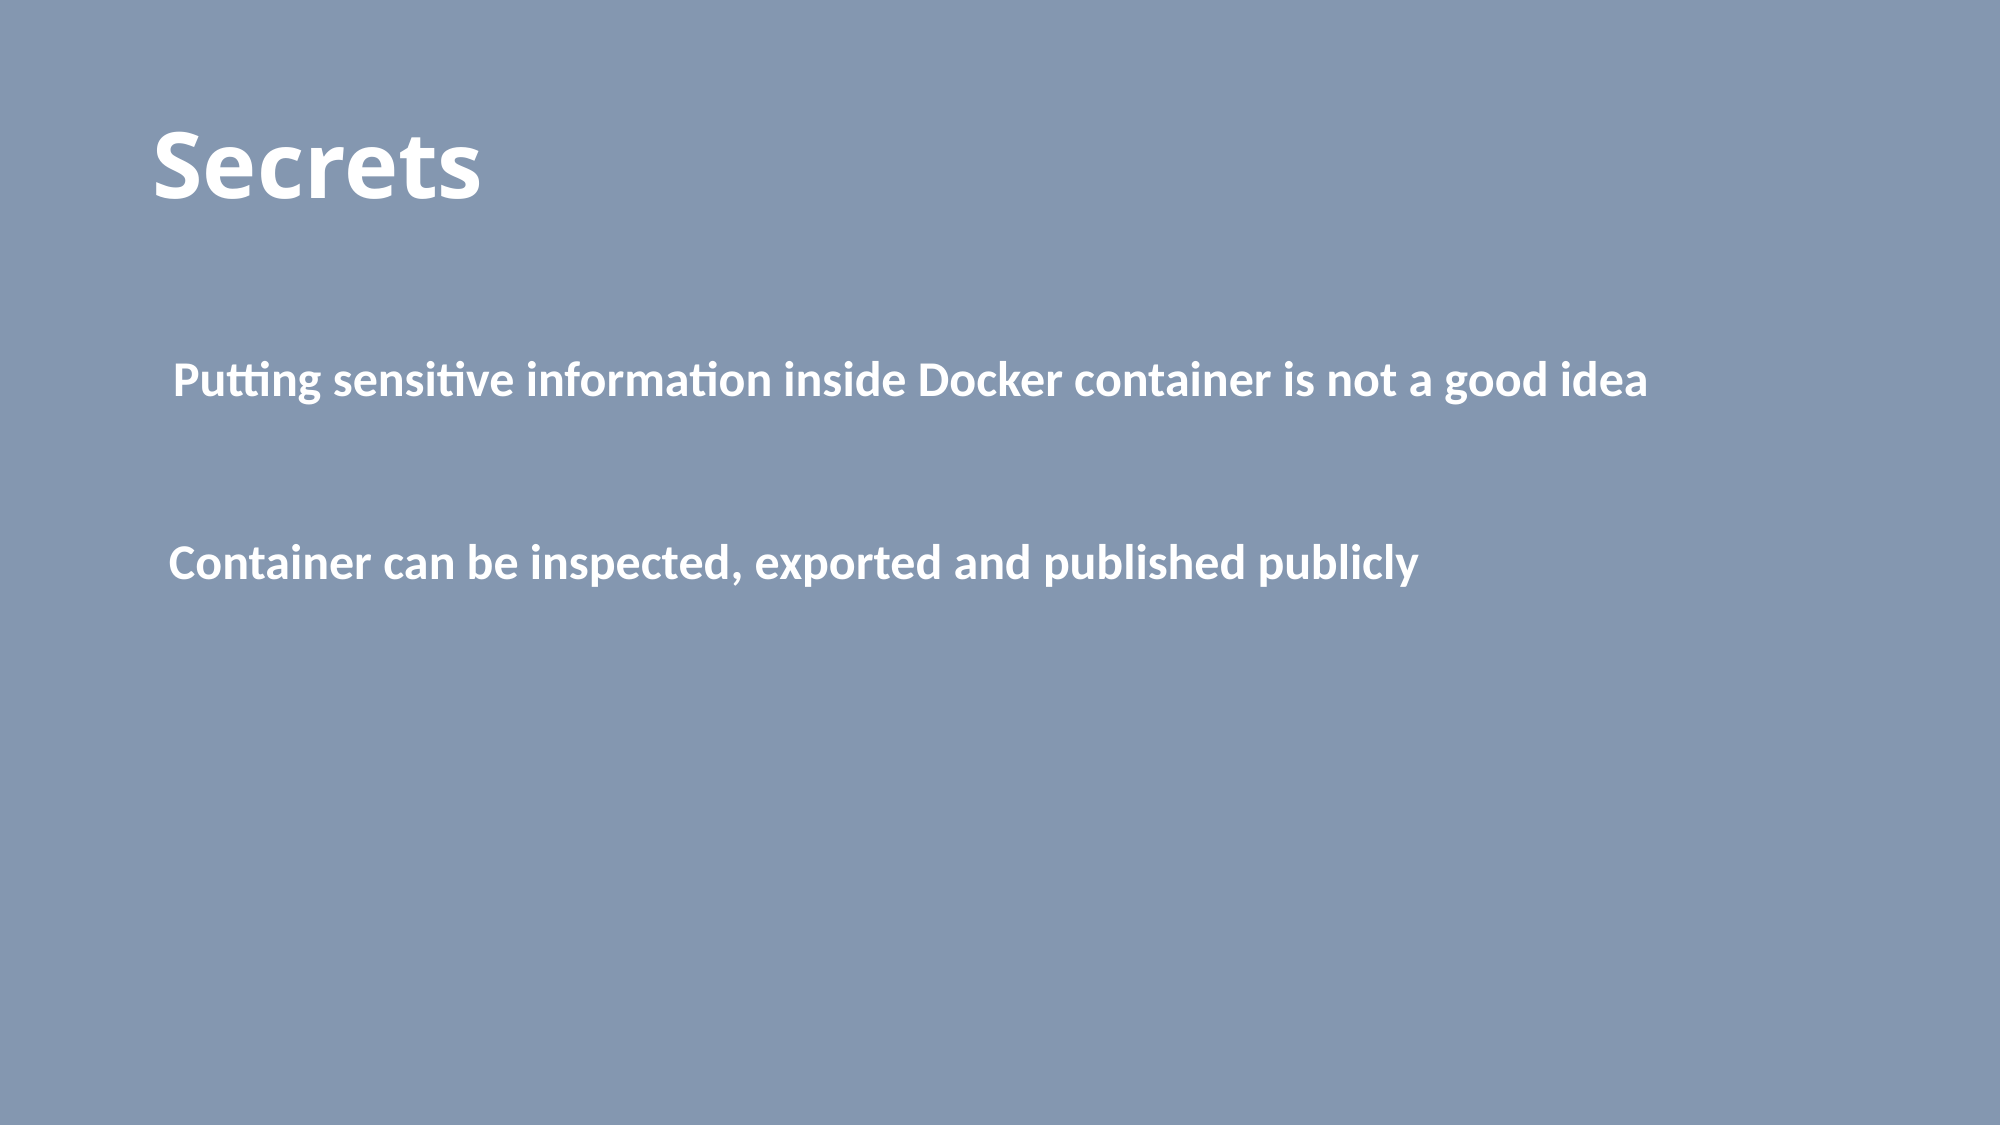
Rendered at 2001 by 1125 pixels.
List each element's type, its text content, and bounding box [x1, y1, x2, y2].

text_box Container can be inspected, exported and published publicly [154, 522, 1776, 597]
text_box [154, 312, 2000, 952]
title Secrets [137, 59, 1863, 278]
text_box Putting sensitive information inside Docker container is not a good idea [158, 338, 1809, 414]
